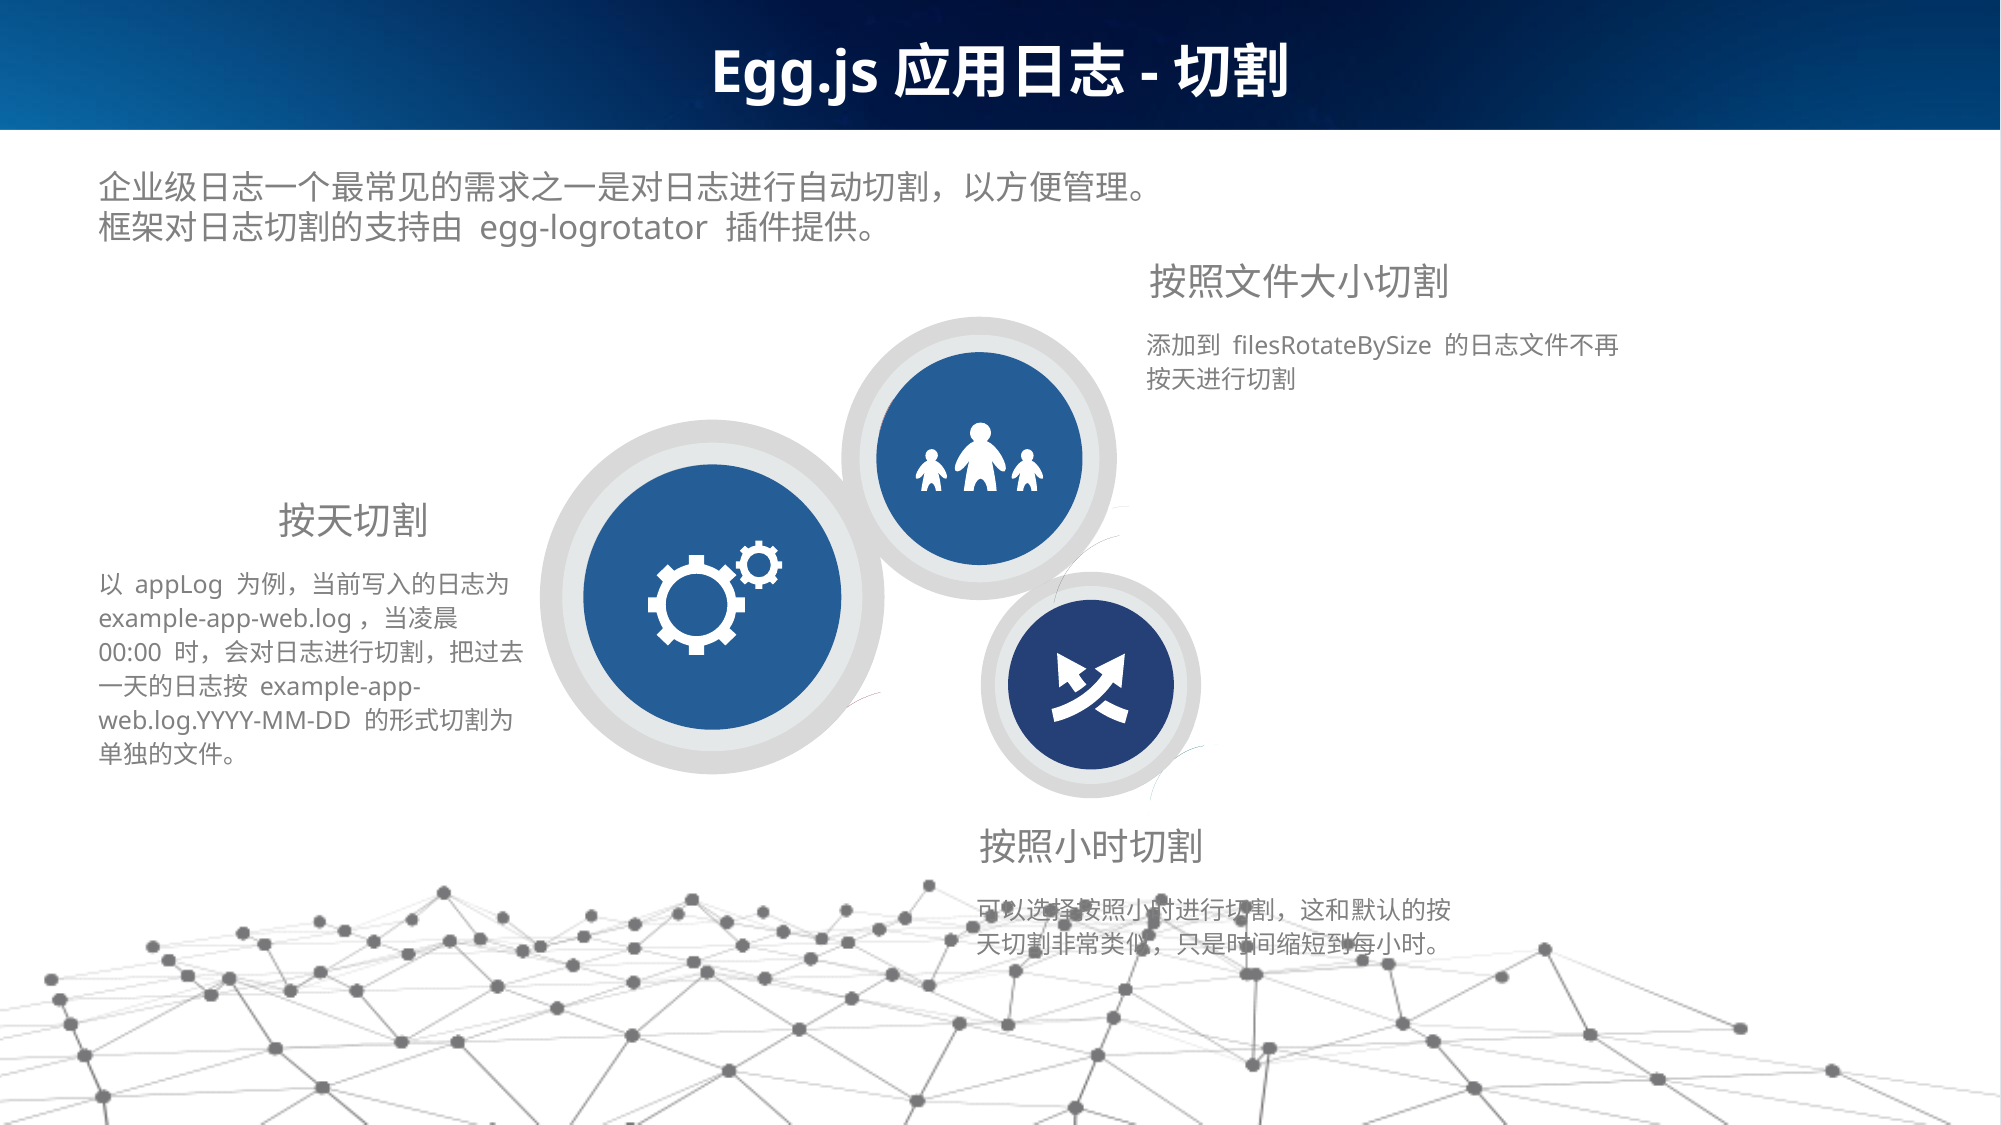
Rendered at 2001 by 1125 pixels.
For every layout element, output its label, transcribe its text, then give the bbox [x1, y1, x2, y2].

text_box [961, 815, 1475, 967]
picture [0, 0, 2001, 1125]
text_box 企业级日志一个最常见的需求之一是对日志进行自动切割，以方便管理。 框架对日志切割的支持由 egg-logrotator 插件提供。 [83, 158, 1909, 254]
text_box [980, 571, 1218, 815]
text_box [539, 419, 885, 775]
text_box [1131, 250, 1645, 403]
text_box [841, 316, 1130, 604]
title Egg.js应用日志-切割 [137, 27, 1863, 120]
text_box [83, 489, 540, 779]
